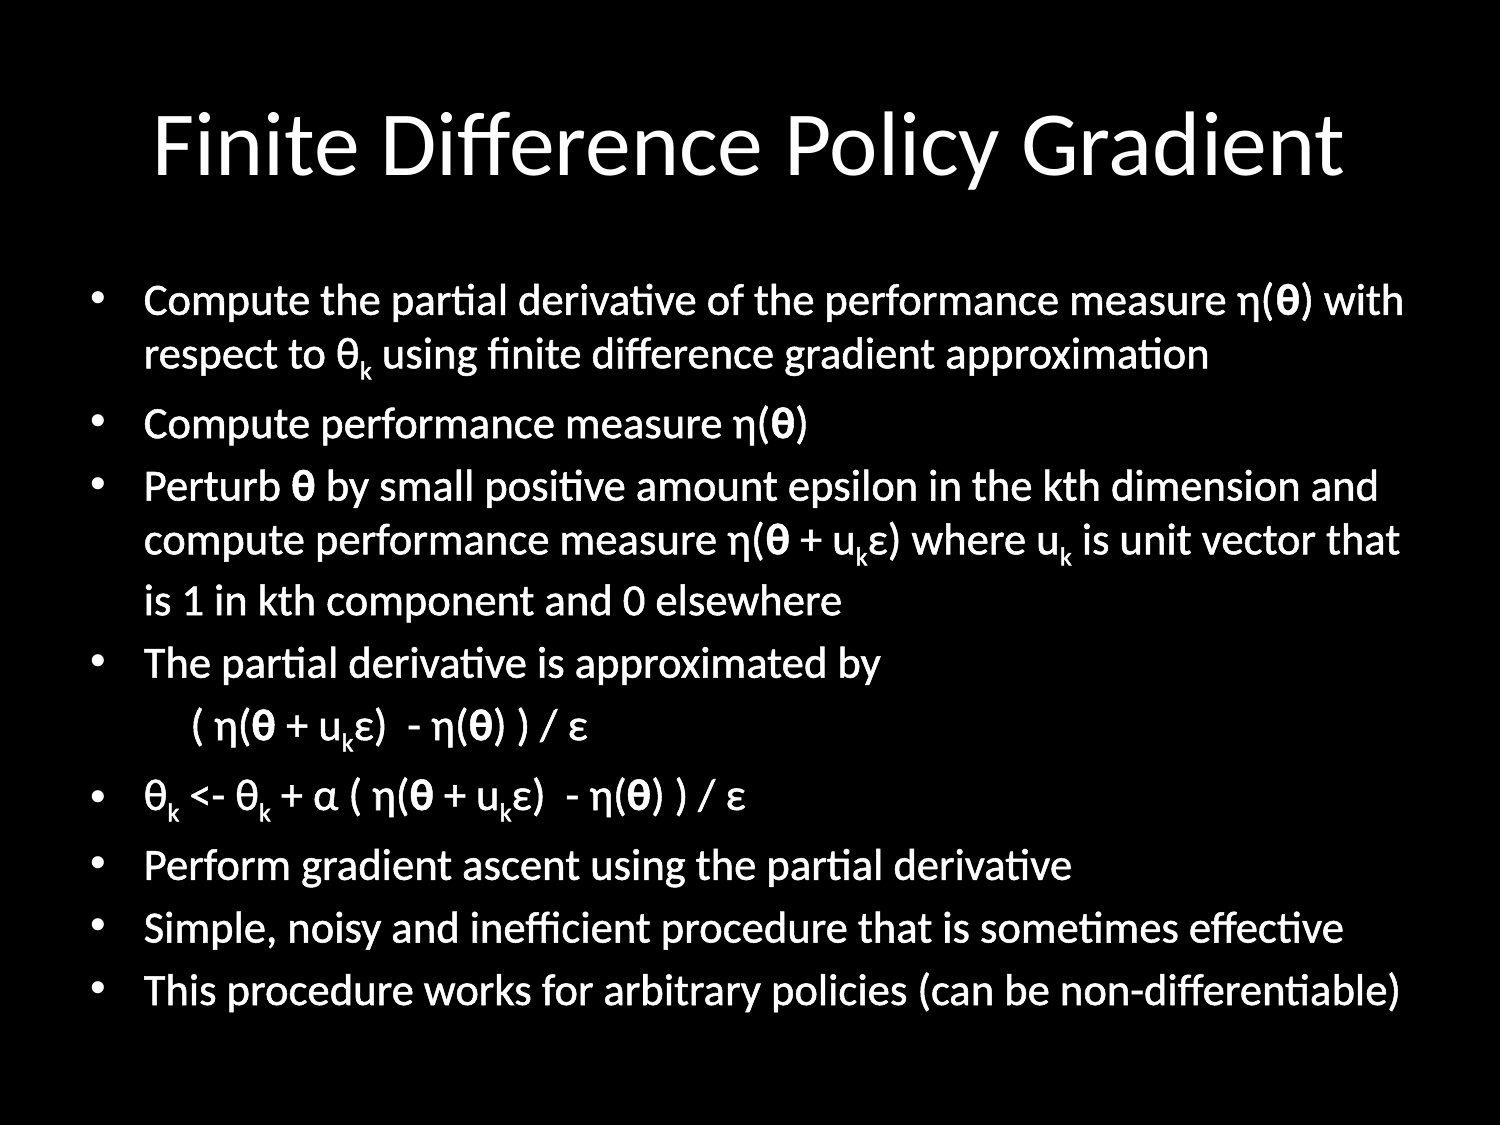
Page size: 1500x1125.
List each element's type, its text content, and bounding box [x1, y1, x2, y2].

list Compute the partial derivative of the performance measure η(θ) with respect to θk using finite difference gradient approximation Compute performance measure η(θ) Perturb θ by small positive amount epsilon in the kth dimension and compute performance measure η(θ + ukε) where uk is unit vector that is 1 in kth component and 0 elsewhere The partial derivative is approximated by ( η(θ + ukε) - η(θ) ) / ε θk <- θk + α ( η(θ + ukε) - η(θ) ) / ε Perform gradient ascent using the partial derivative Simple, noisy and inefficient procedure that is sometimes effective This procedure works for arbitrary policies (can be non-differentiable) [75, 262, 1425, 1079]
title Finite Difference Policy Gradient [75, 45, 1425, 233]
